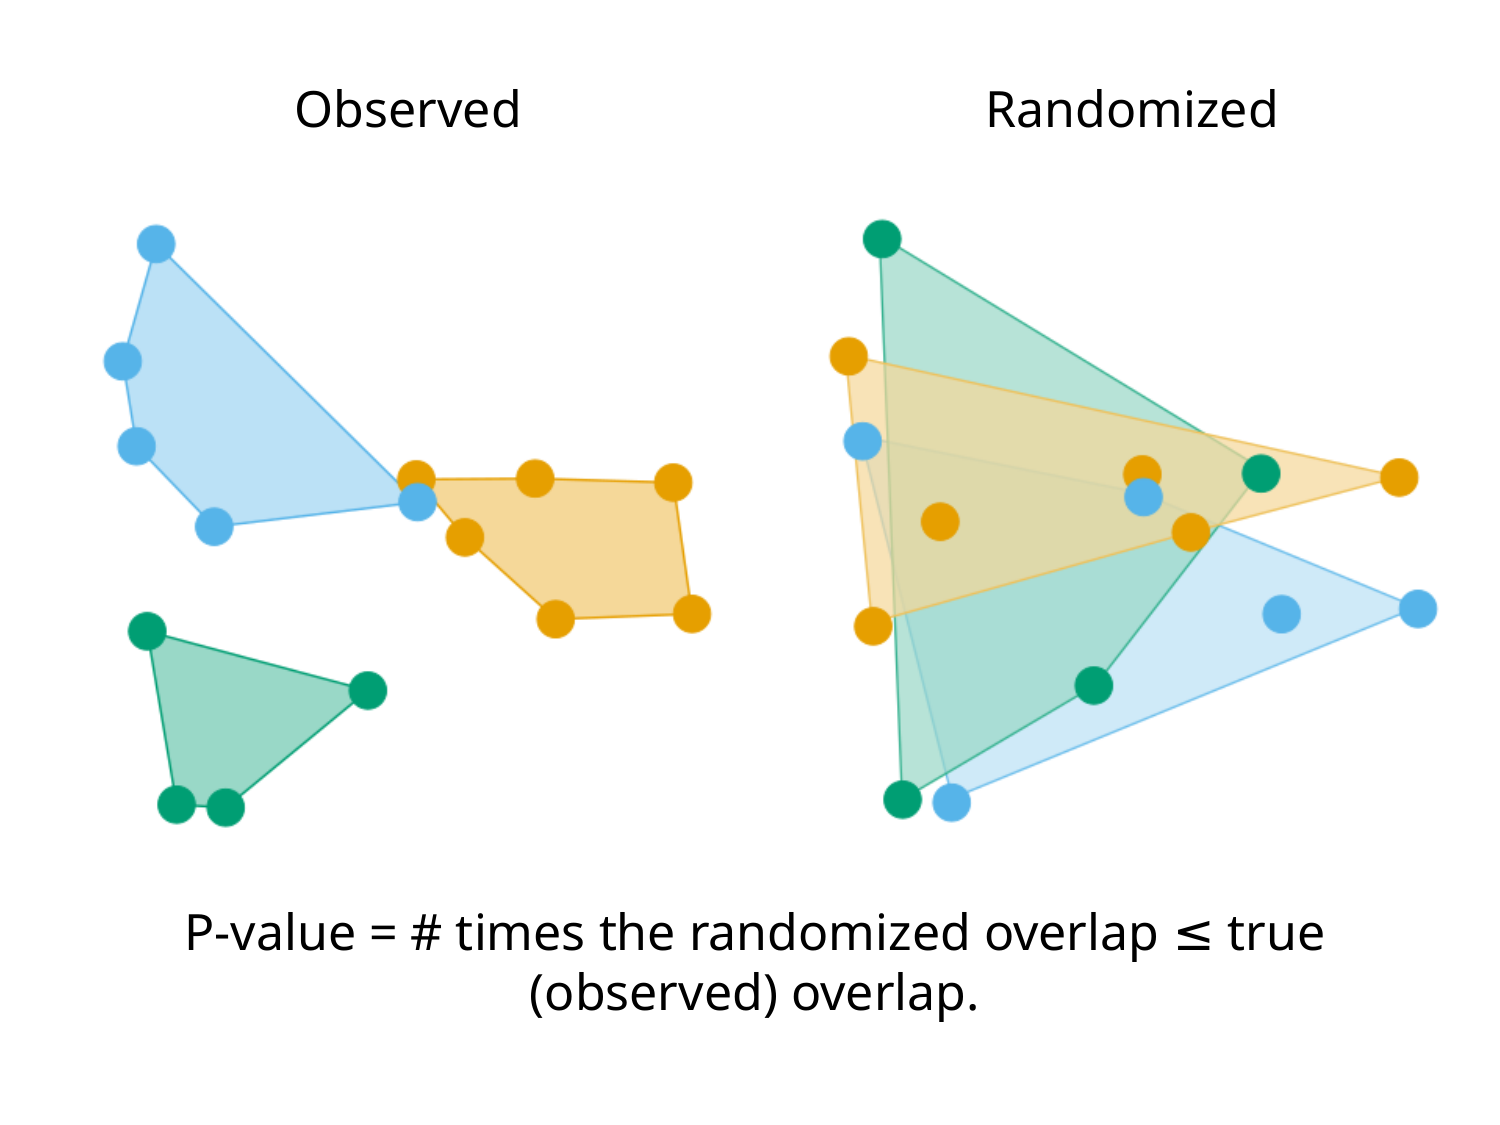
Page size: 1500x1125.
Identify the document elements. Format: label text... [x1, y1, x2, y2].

text_box Observed [280, 70, 538, 145]
picture [26, 138, 1495, 936]
text_box Randomized [970, 70, 1294, 138]
text_box P-value = # times the randomized overlap ≤ true (observed) overlap. [61, 921, 1449, 1028]
